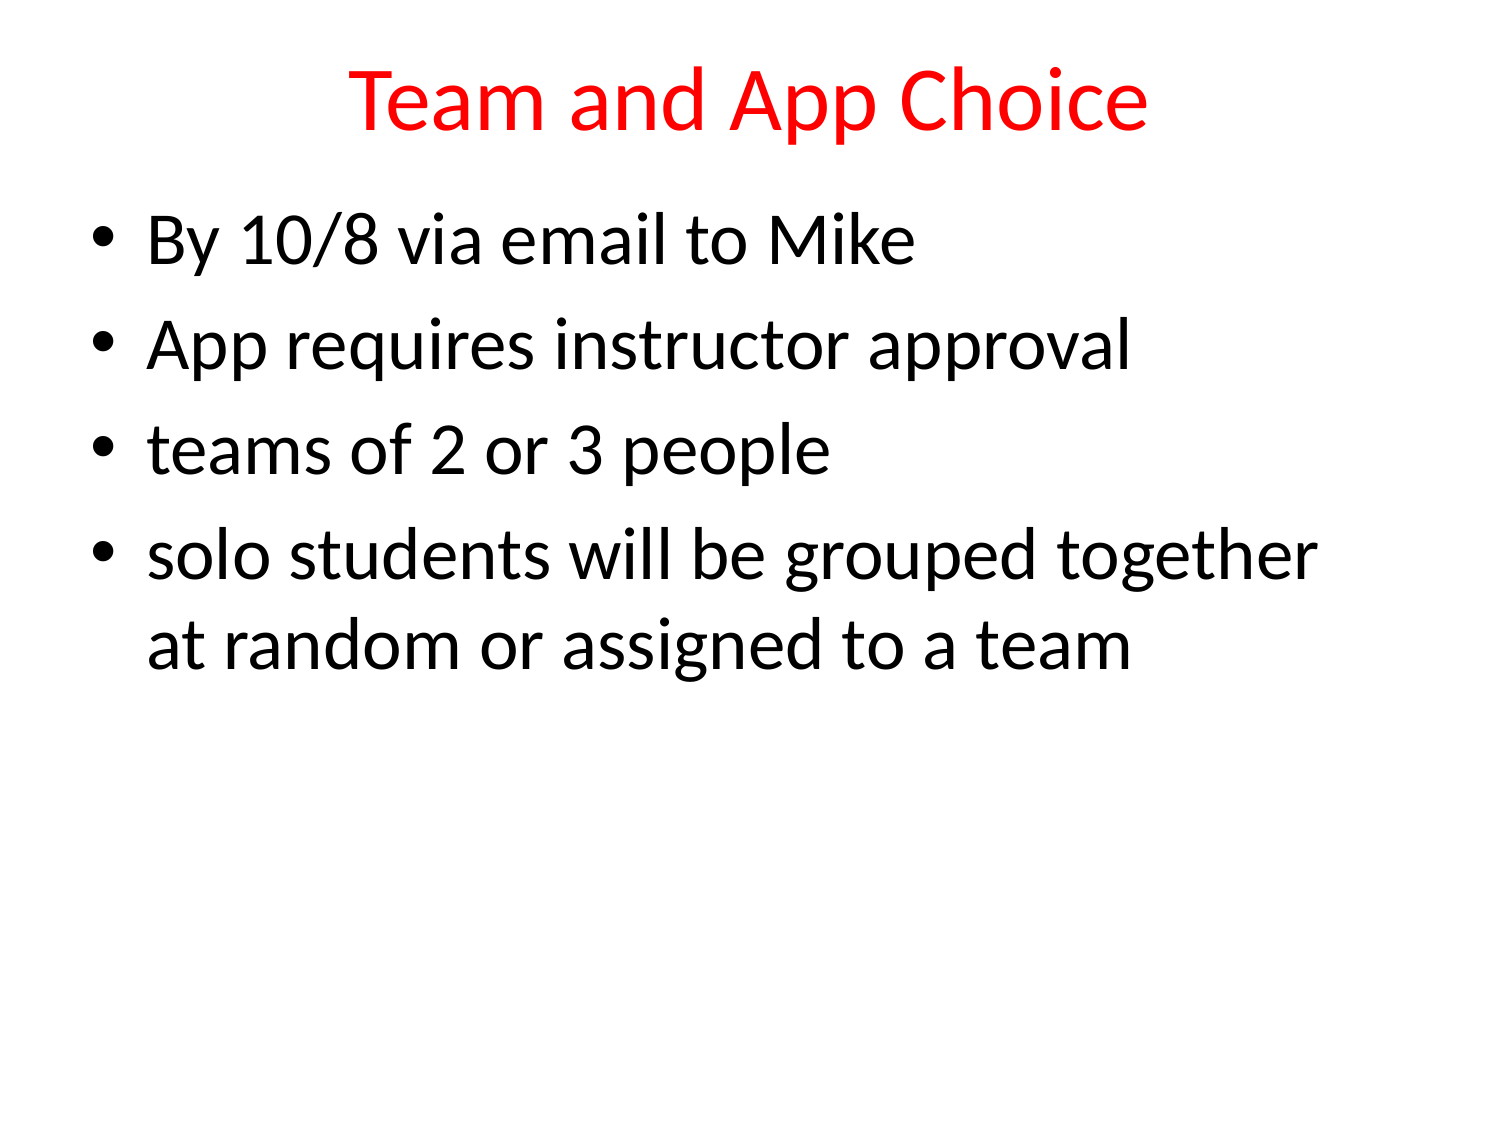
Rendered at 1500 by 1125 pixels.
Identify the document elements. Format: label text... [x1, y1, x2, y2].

title Team and App Choice [75, 0, 1425, 188]
list By 10/8 via email to Mike App requires instructor approval teams of 2 or 3 people solo students will be grouped together at random or assigned to a team [75, 182, 1363, 1038]
